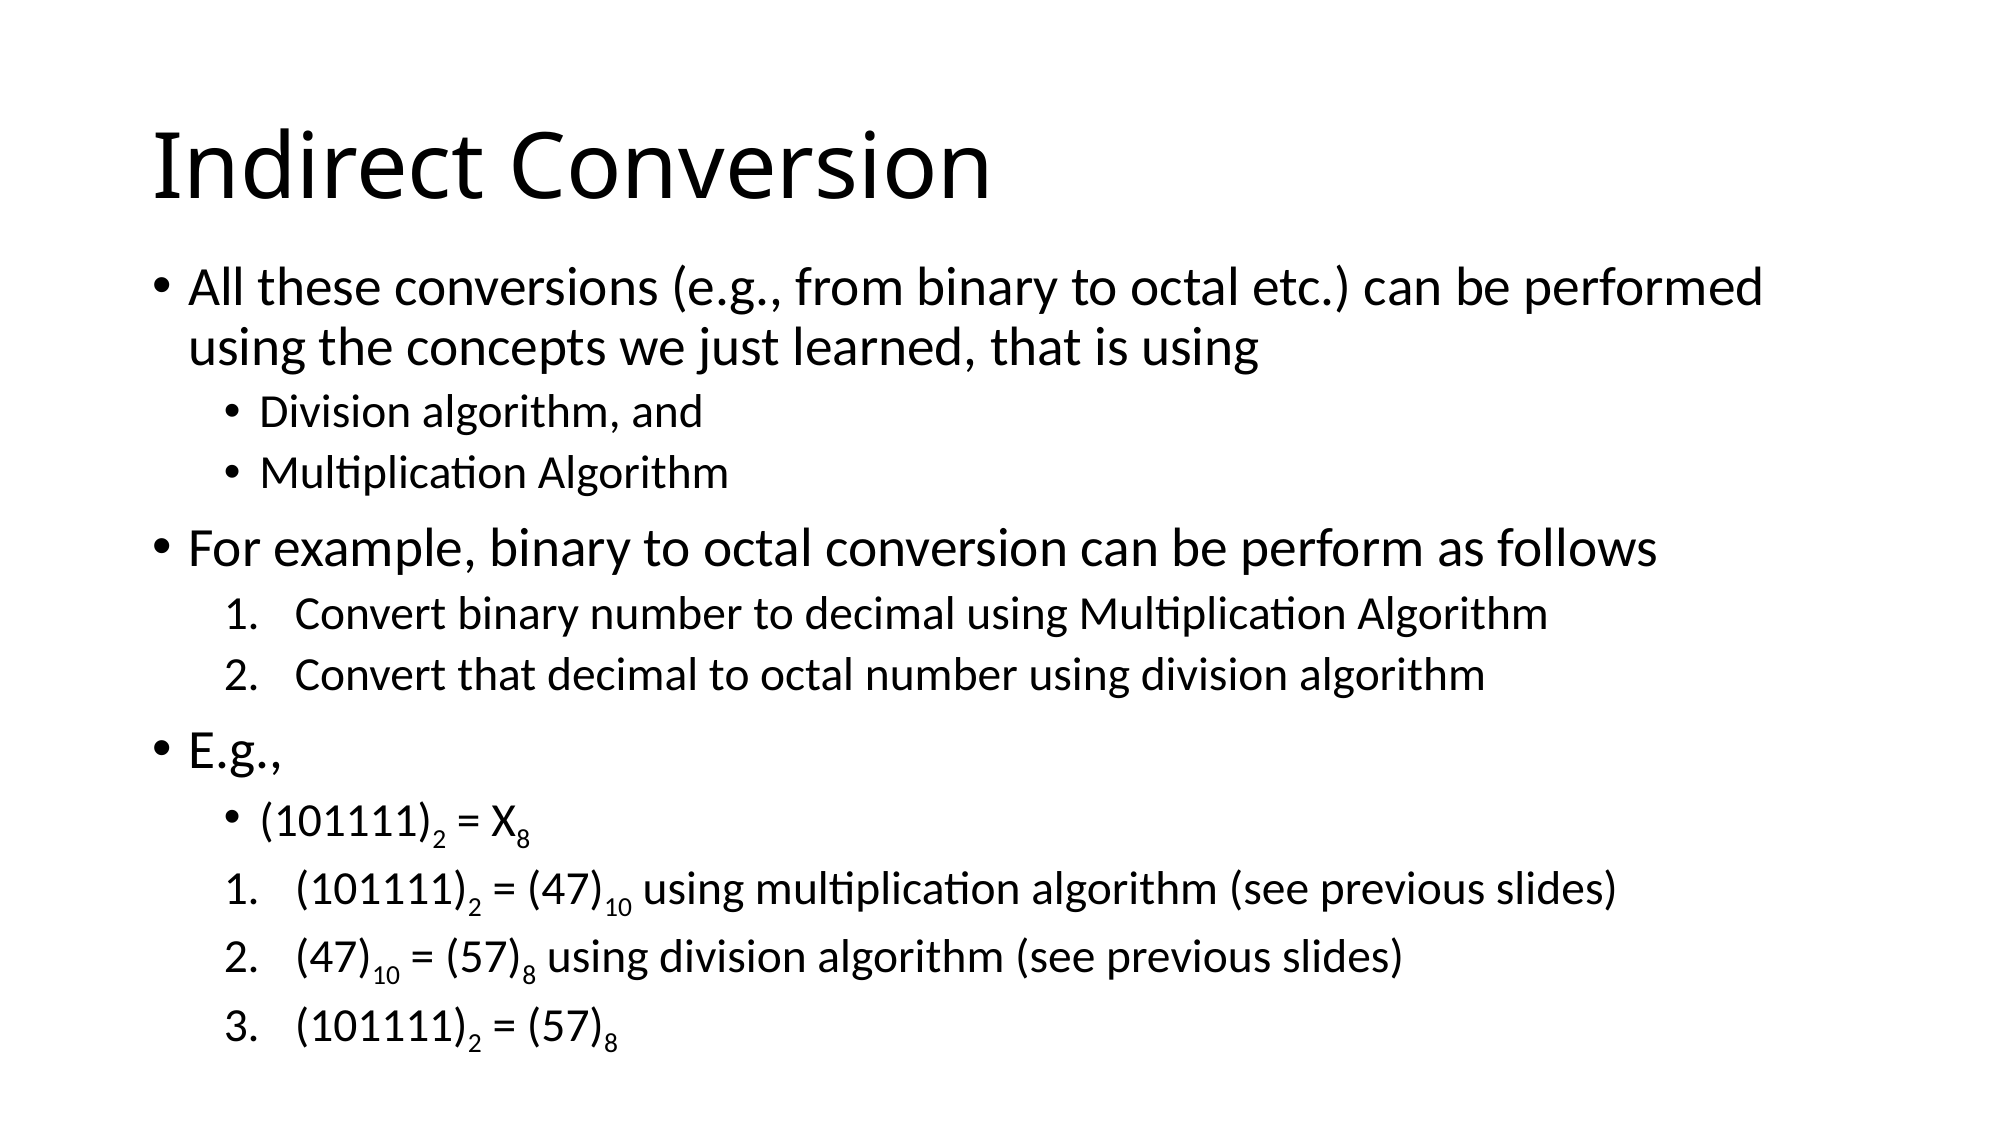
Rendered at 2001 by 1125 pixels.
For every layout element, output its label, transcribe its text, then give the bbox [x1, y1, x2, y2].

list All these conversions (e.g., from binary to octal etc.) can be performed using the concepts we just learned, that is using Division algorithm, and Multiplication Algorithm For example, binary to octal conversion can be perform as follows Convert binary number to decimal using Multiplication Algorithm Convert that decimal to octal number using division algorithm E.g., (101111)2 = X8 (101111)2 = (47)10 using multiplication algorithm (see previous slides) (47)10 = (57)8 using division algorithm (see previous slides) (101111)2 = (57)8 [137, 250, 1863, 1066]
title Indirect Conversion [137, 59, 1863, 250]
